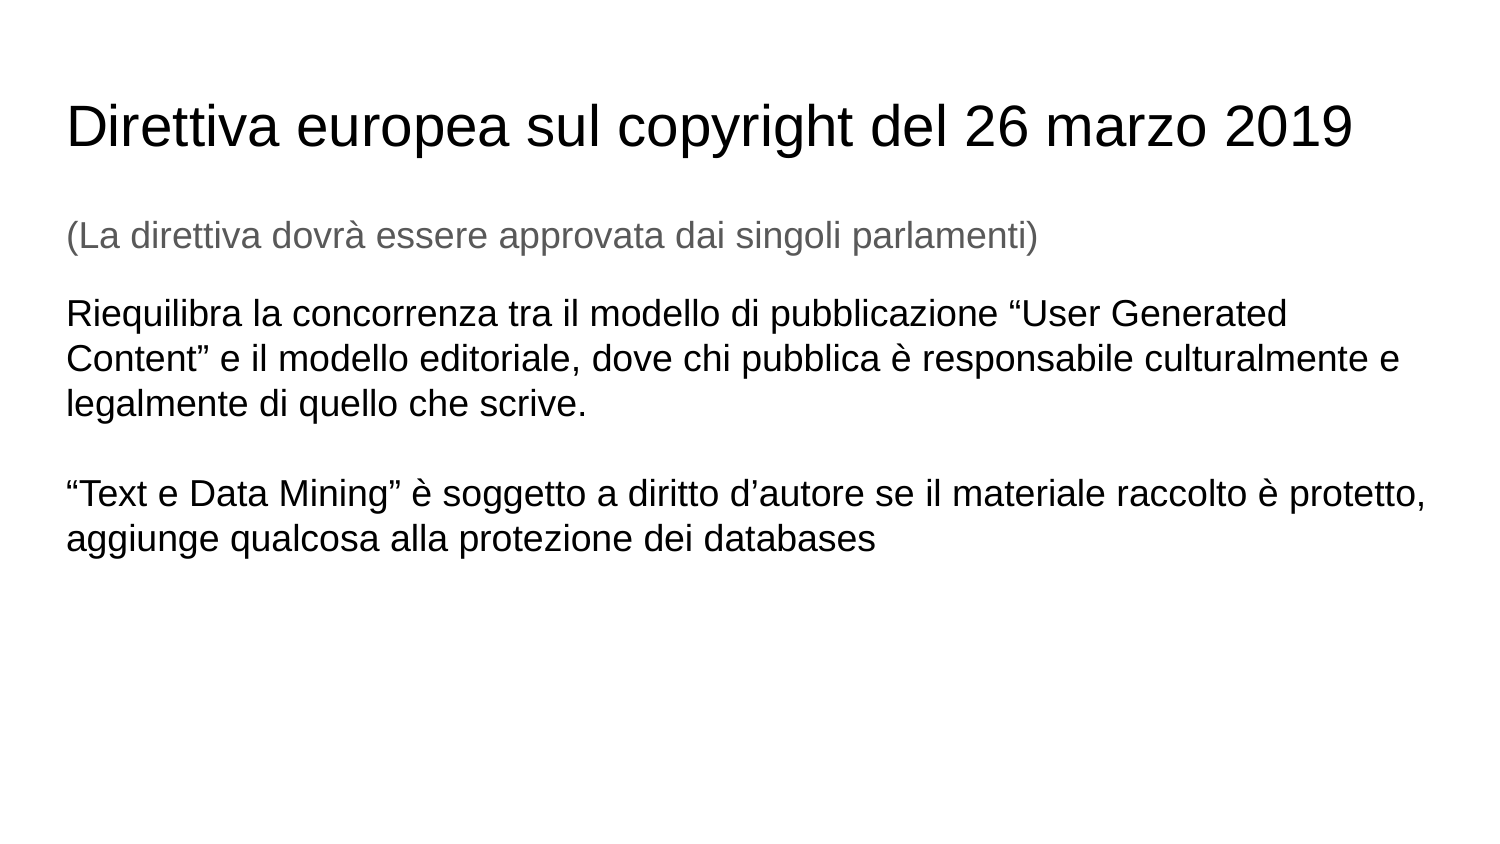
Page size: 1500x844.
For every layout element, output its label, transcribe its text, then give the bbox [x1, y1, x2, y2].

title Direttiva europea sul copyright del 26 marzo 2019 [51, 72, 1449, 167]
list (La direttiva dovrà essere approvata dai singoli parlamenti) Riequilibra la concorrenza tra il modello di pubblicazione “User Generated Content” e il modello editoriale, dove chi pubblica è responsabile culturalmente e legalmente di quello che scrive. “Text e Data Mining” è soggetto a diritto d’autore se il materiale raccolto è protetto, aggiunge qualcosa alla protezione dei databases [51, 189, 1449, 750]
